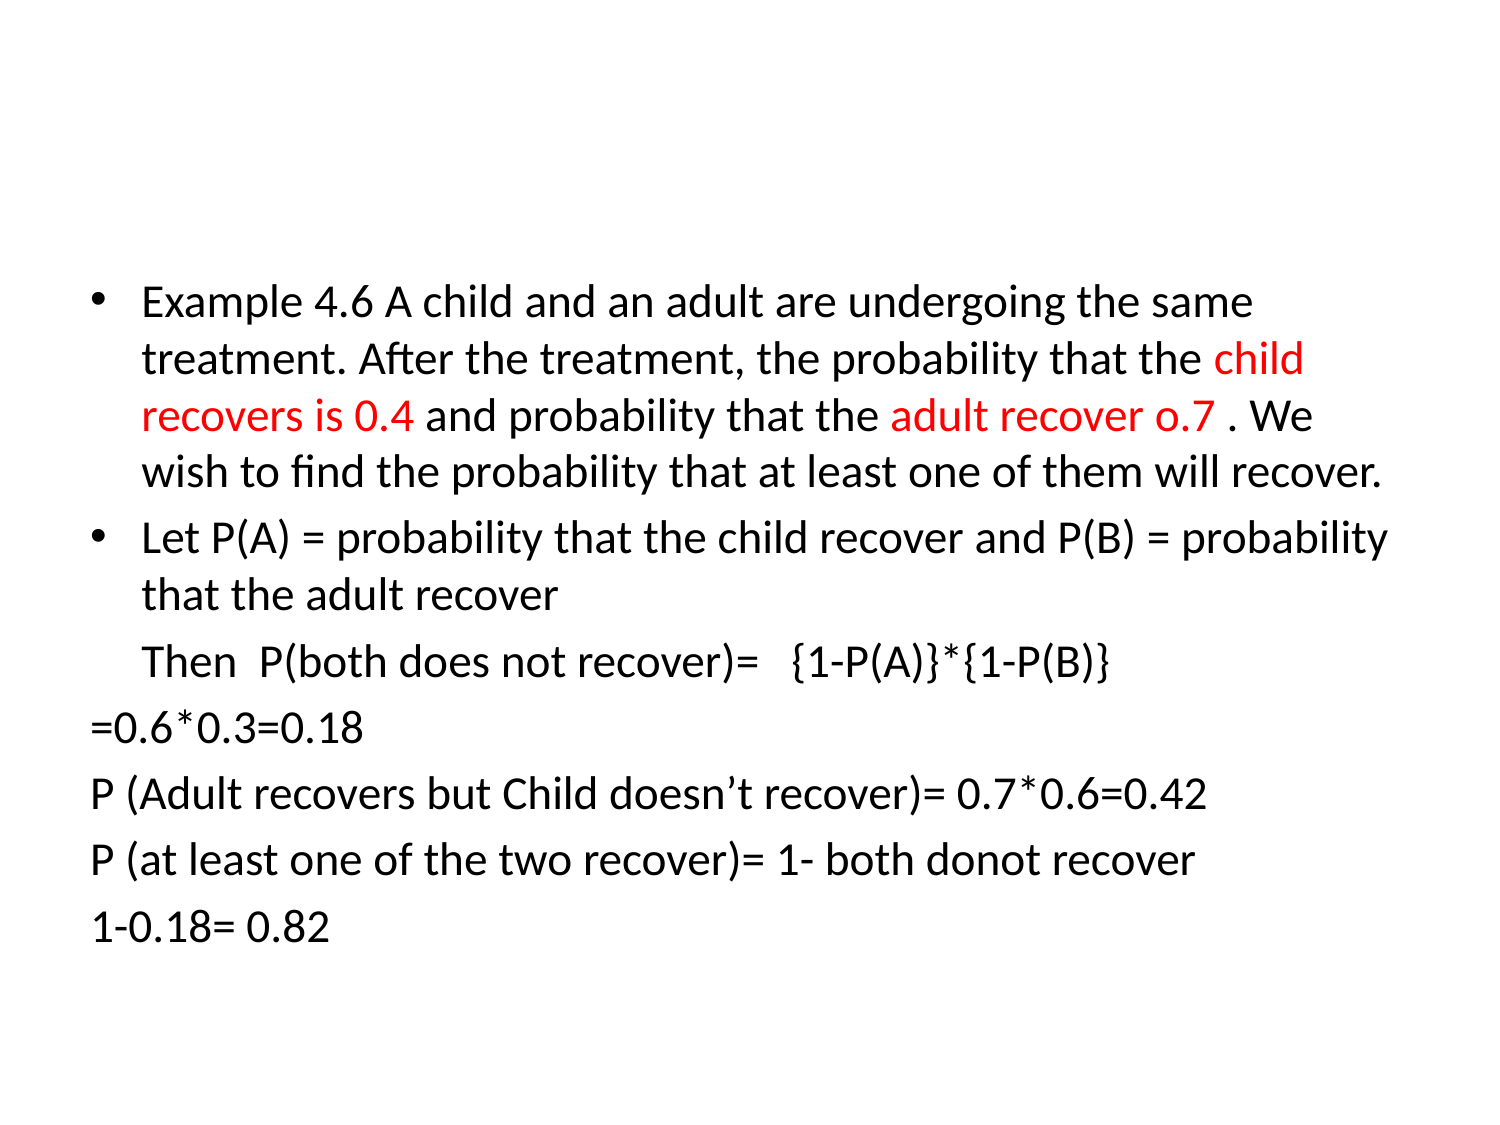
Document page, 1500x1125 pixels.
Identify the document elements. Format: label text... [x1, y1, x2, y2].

list Example 4.6 A child and an adult are undergoing the same treatment. After the treatment, the probability that the child recovers is 0.4 and probability that the adult recover o.7 . We wish to find the probability that at least one of them will recover. Let P(A) = probability that the child recover and P(B) = probability that the adult recover Then P(both does not recover)= {1-P(A)}*{1-P(B)} =0.6*0.3=0.18 P (Adult recovers but Child doesn’t recover)= 0.7*0.6=0.42 P (at least one of the two recover)= 1- both donot recover 1-0.18= 0.82 [75, 262, 1425, 1005]
